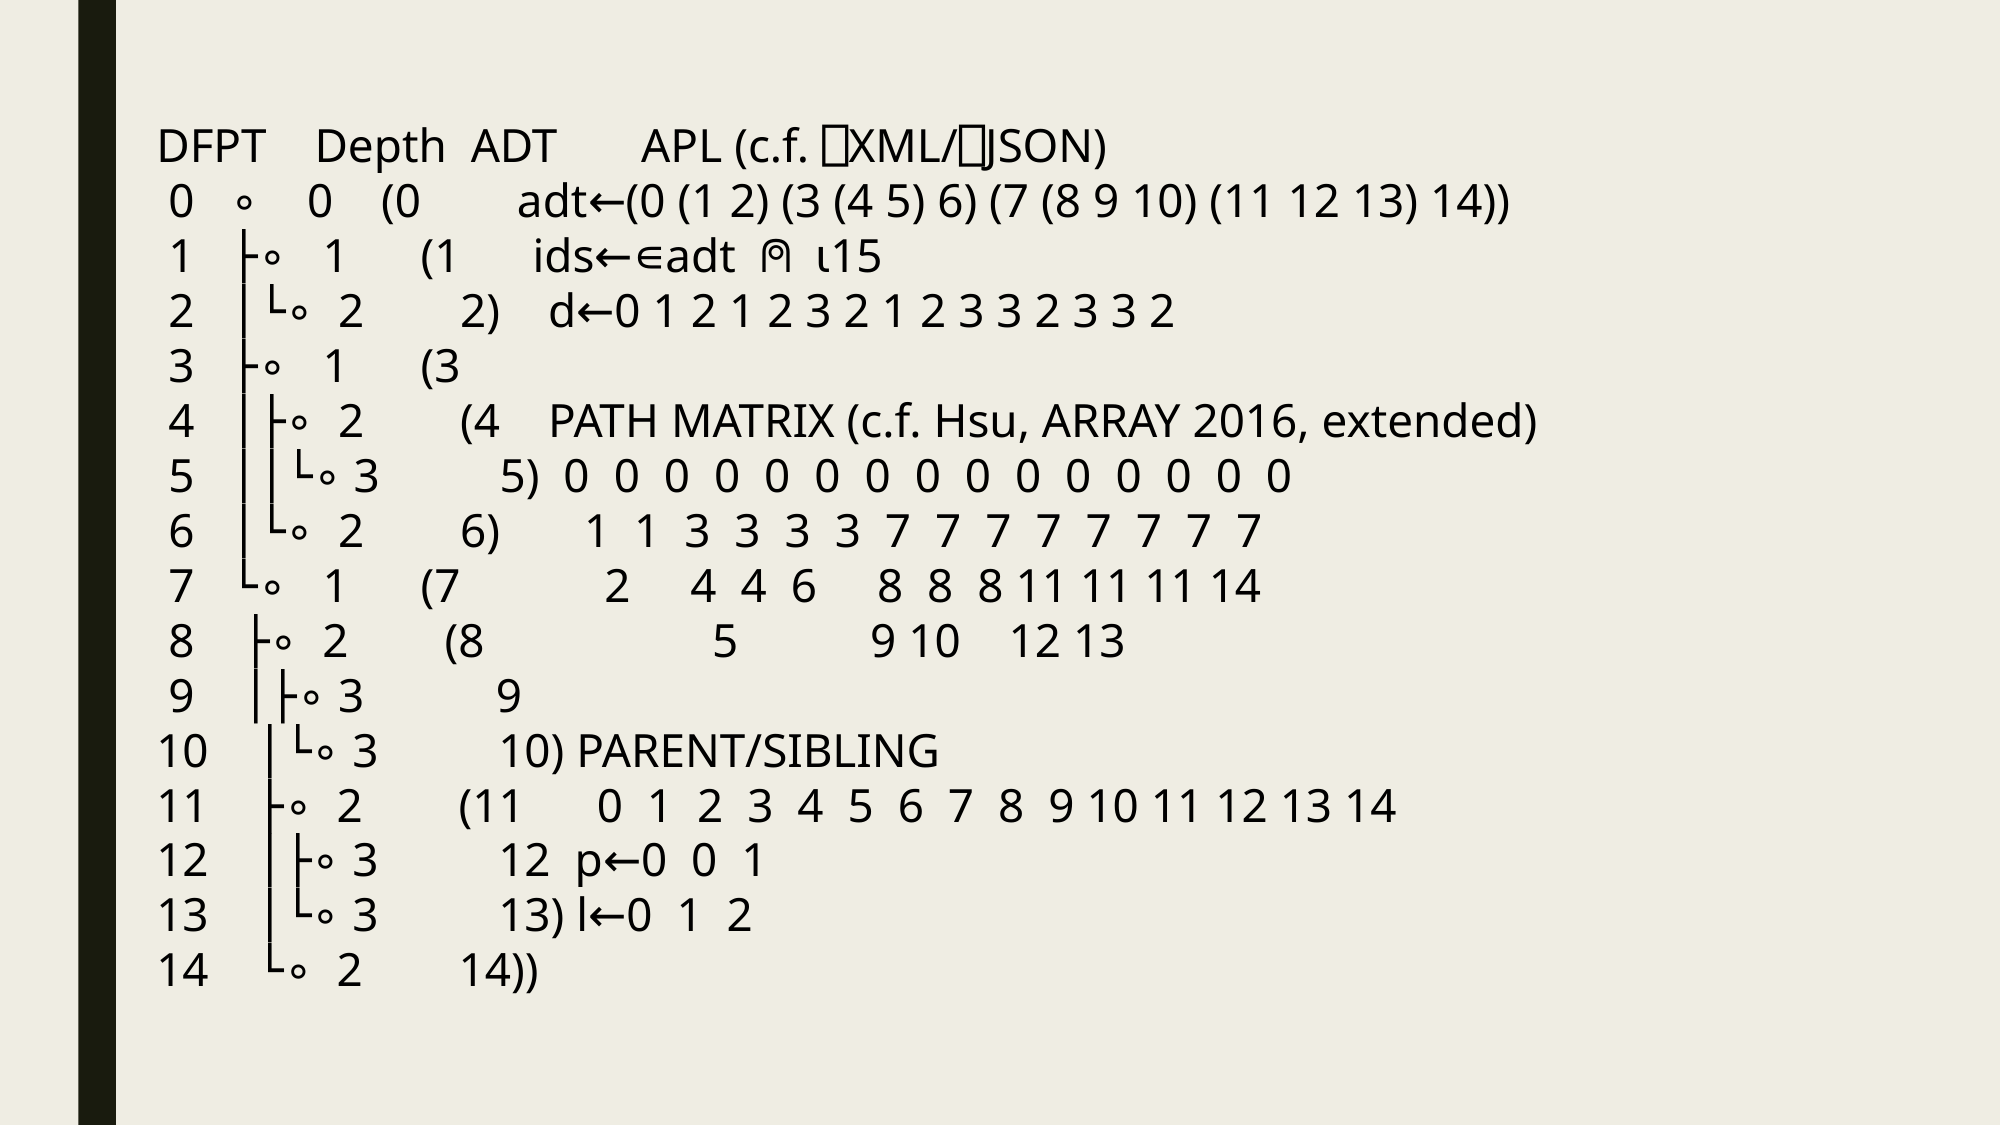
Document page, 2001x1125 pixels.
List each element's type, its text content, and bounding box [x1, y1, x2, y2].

text_box DFPT Depth ADT APL (c.f. ⎕XML/⎕JSON) 0 ∘ 0 (0 adt←(0 (1 2) (3 (4 5) 6) (7 (8 9 10) (11 12 13) 14)) 1 ├∘ 1 (1 ids←∊adt ⍝ ⍳15 2 │└∘ 2 2) d←0 1 2 1 2 3 2 1 2 3 3 2 3 3 2 3 ├∘ 1 (3 4 │├∘ 2 (4 PATH MATRIX (c.f. Hsu, ARRAY 2016, extended) 5 ││└∘ 3 5) 0 0 0 0 0 0 0 0 0 0 0 0 0 0 0 6 │└∘ 2 6) 1 1 3 3 3 3 7 7 7 7 7 7 7 7 7 └∘ 1 (7 2 4 4 6 8 8 8 11 11 11 14 8 ├∘ 2 (8 5 9 10 12 13 9 │├∘ 3 9 10 │└∘ 3 10) PARENT/SIBLING 11 ├∘ 2 (11 0 1 2 3 4 5 6 7 8 9 10 11 12 13 14 12 │├∘ 3 12 p←0 0 1 13 │└∘ 3 13) l←0 1 2 14 └∘ 2 14)) [141, 109, 1964, 1004]
